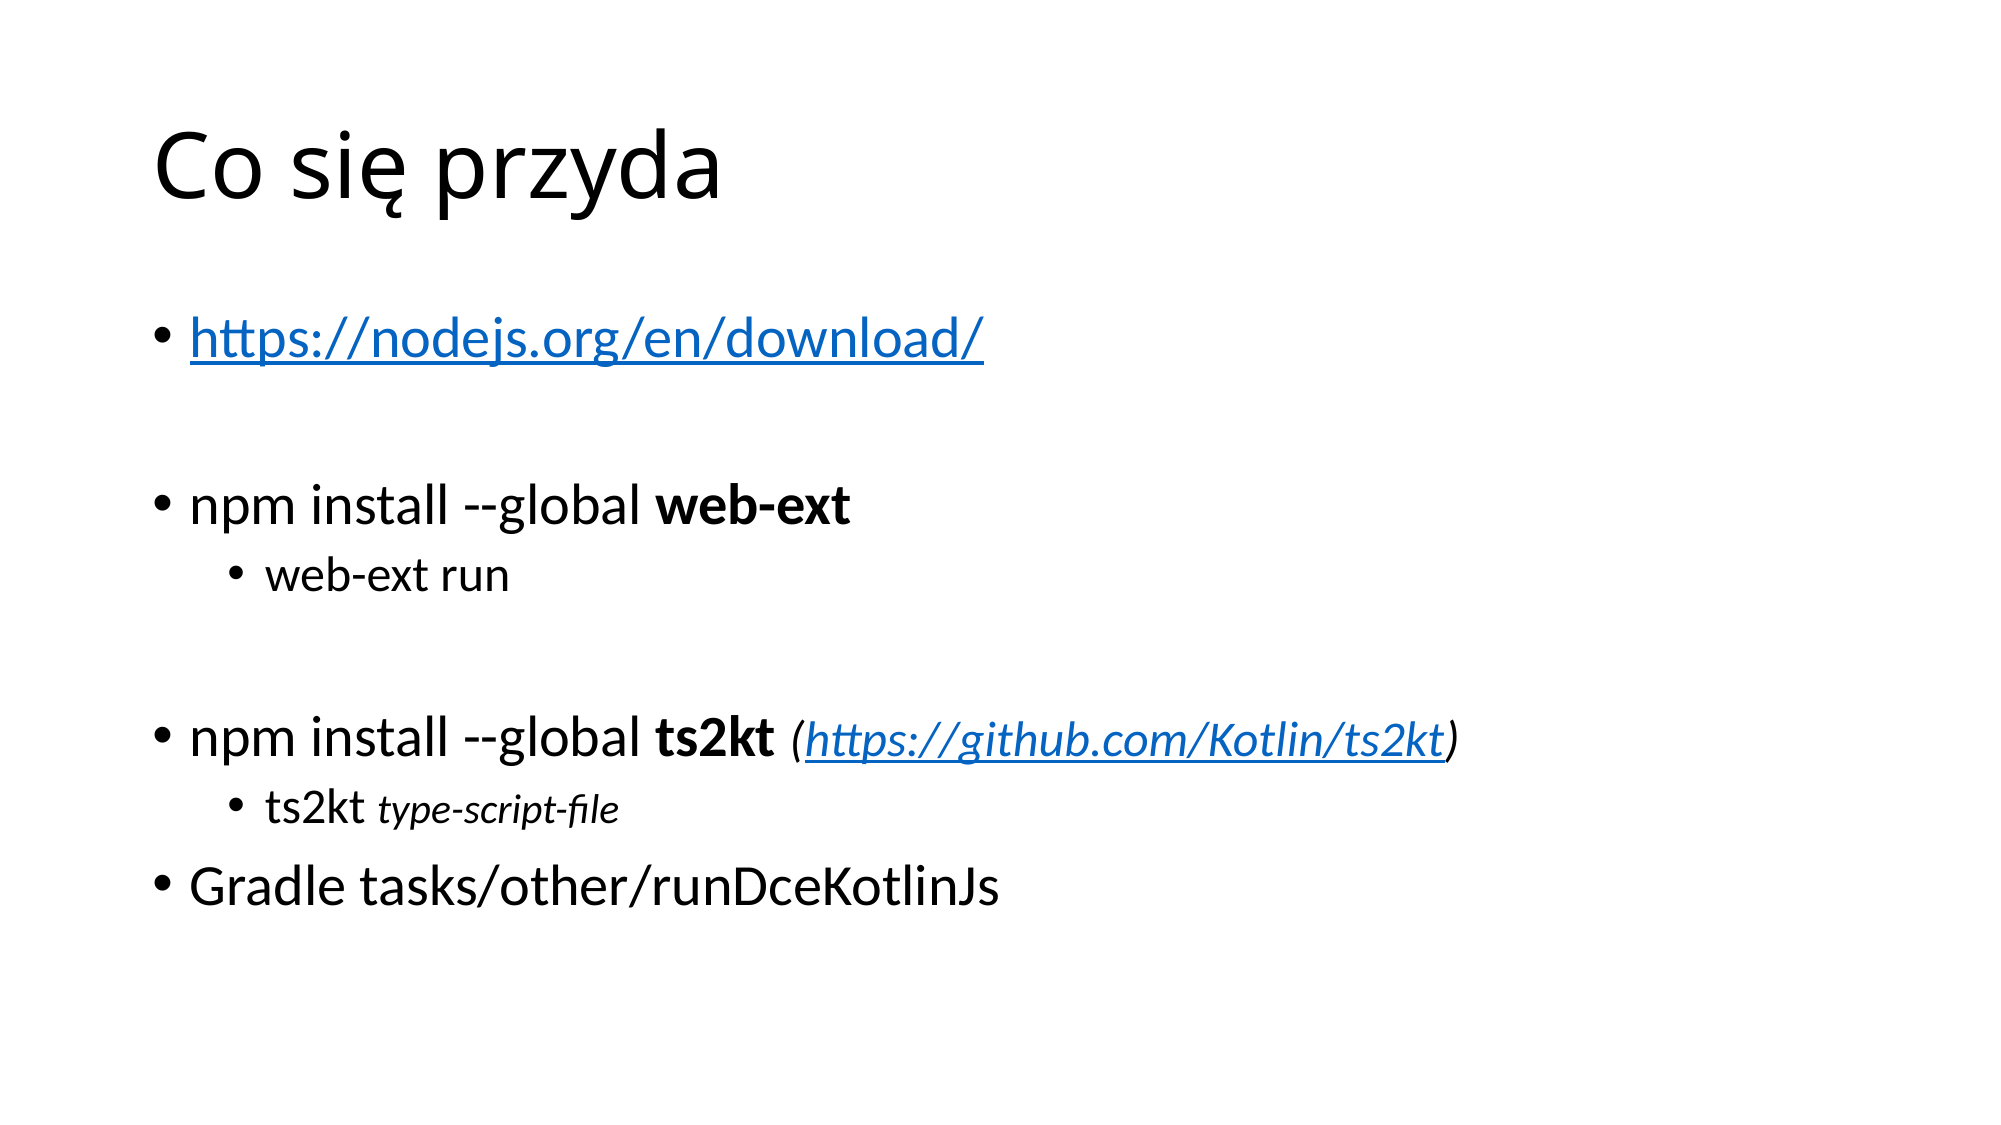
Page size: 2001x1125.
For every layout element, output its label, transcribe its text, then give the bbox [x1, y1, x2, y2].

list https://nodejs.org/en/download/ npm install --global web-ext web-ext run npm install --global ts2kt (https://github.com/Kotlin/ts2kt) ts2kt type-script-file Gradle tasks/other/runDceKotlinJs [137, 299, 1863, 1014]
title Co się przyda [137, 59, 1863, 278]
